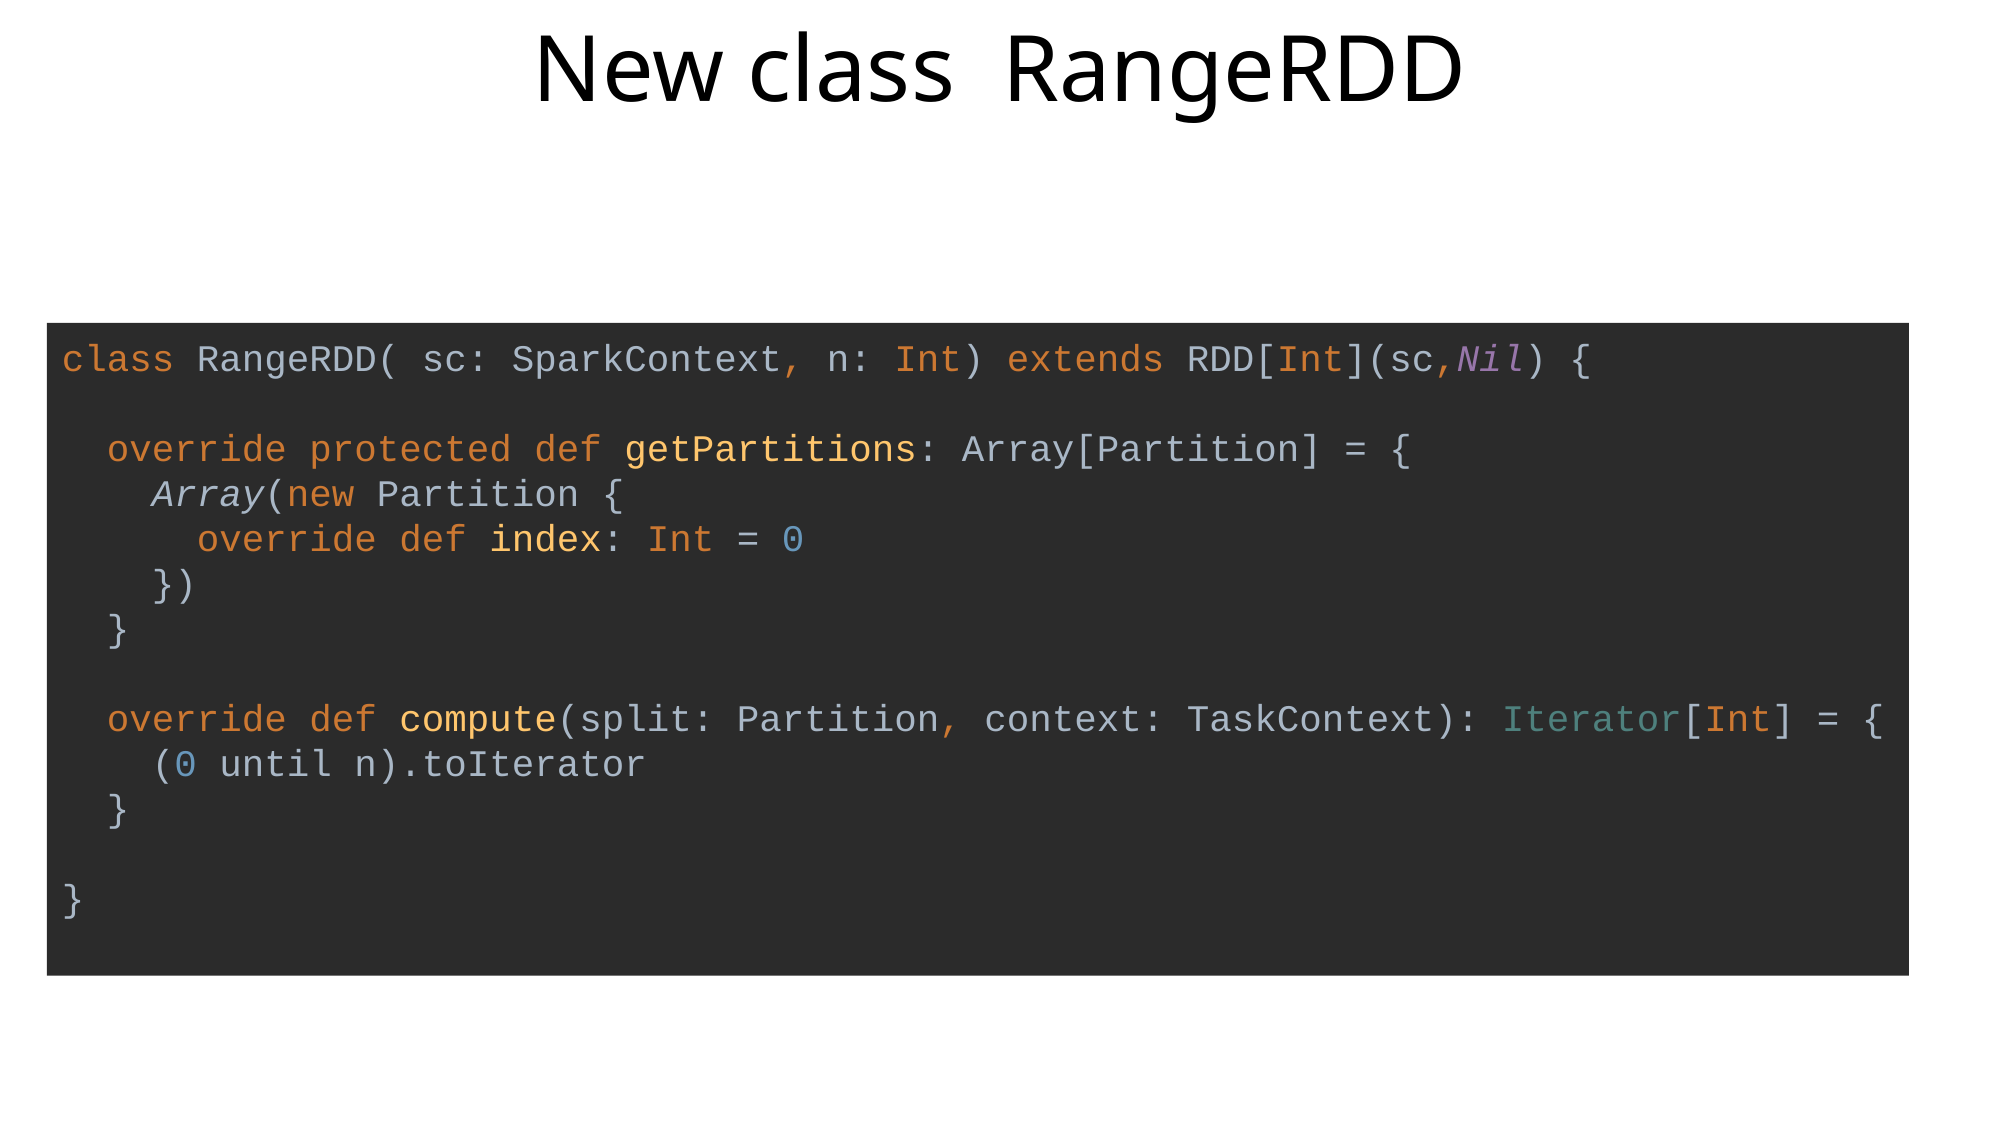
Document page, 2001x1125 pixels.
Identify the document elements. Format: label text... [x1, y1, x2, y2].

title New class RangeRDD [137, 0, 1863, 144]
list class RangeRDD( sc: SparkContext, n: Int) extends RDD[Int](sc,Nil) { override protected def getPartitions: Array[Partition] = { Array(new Partition { override def index: Int = 0 }) } override def compute(split: Partition, context: TaskContext): Iterator[Int] = { (0 until n).toIterator } } [46, 322, 1909, 976]
